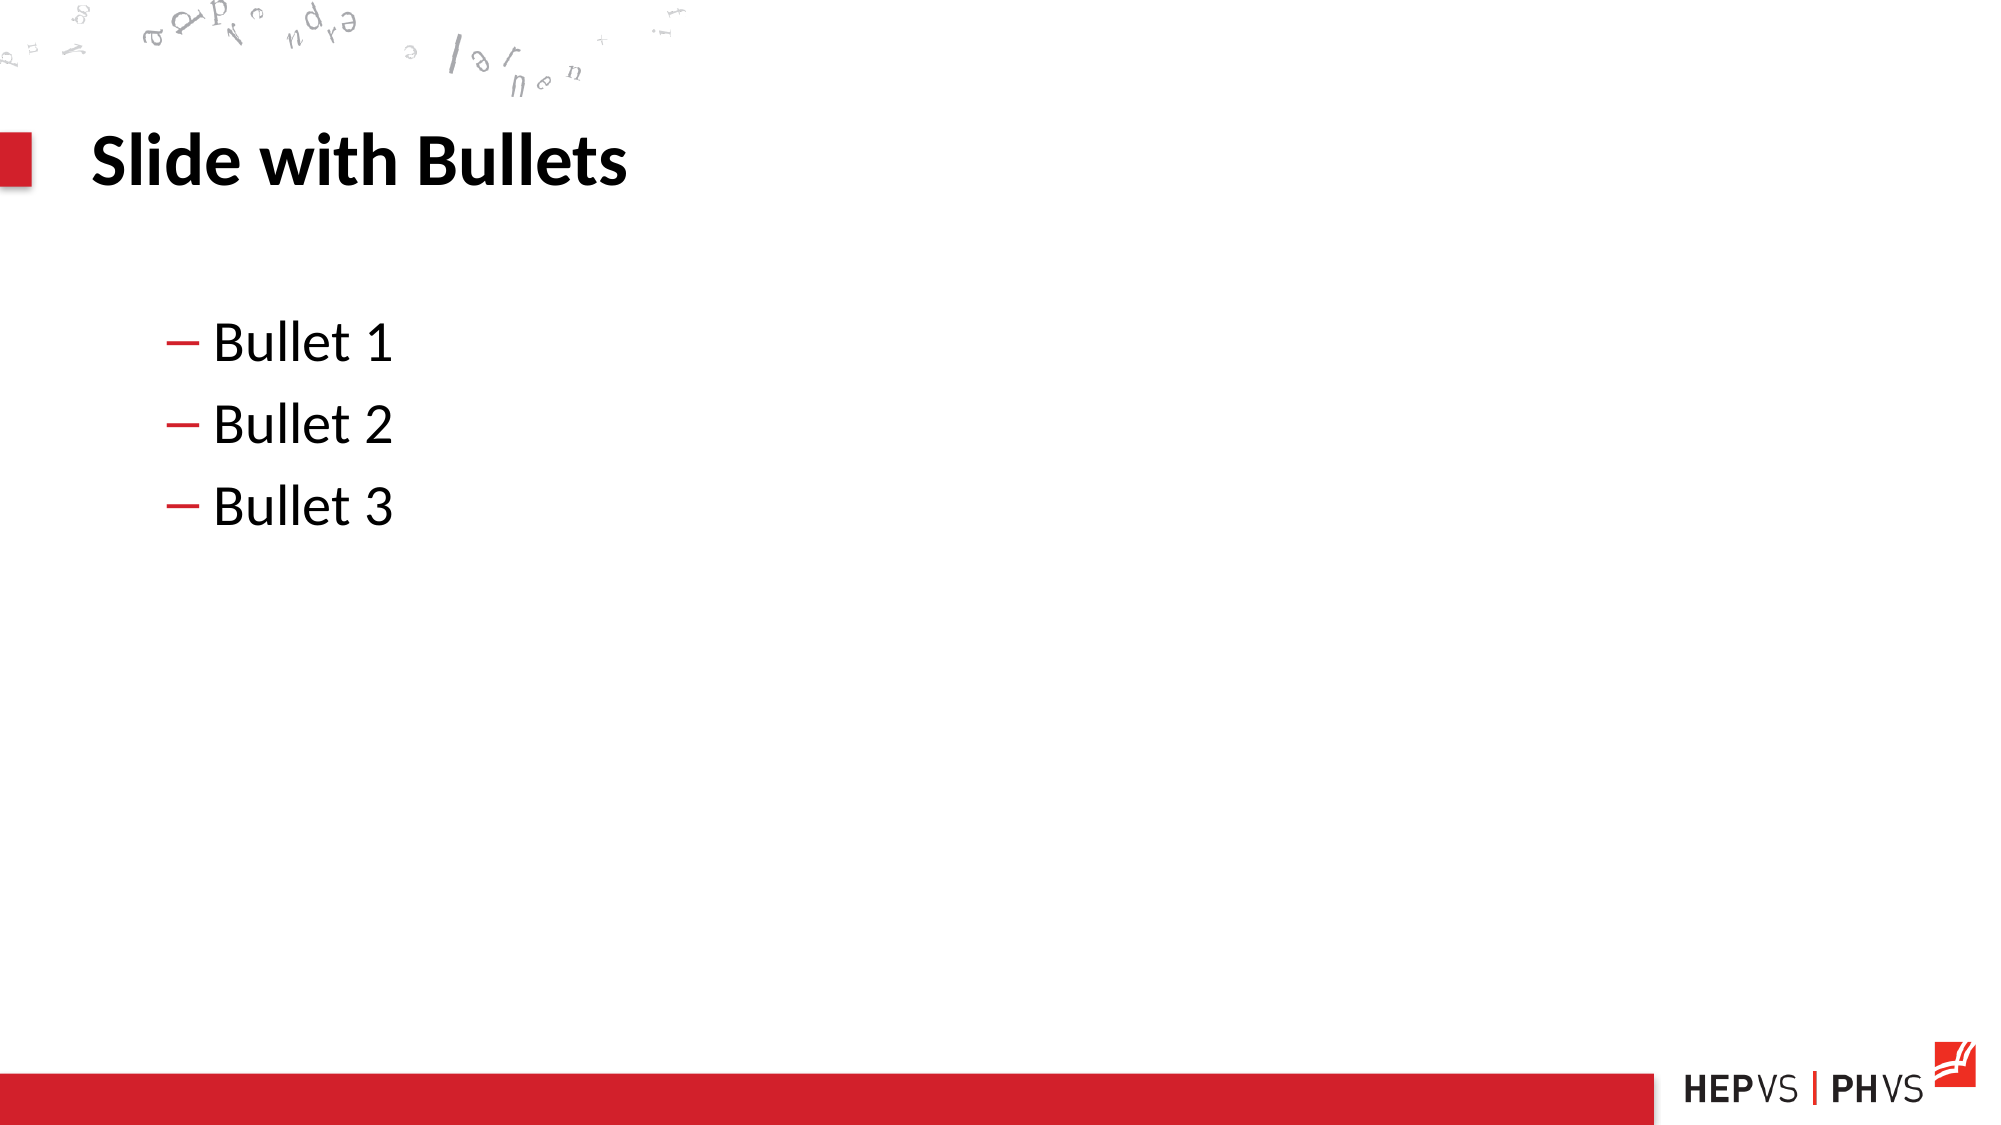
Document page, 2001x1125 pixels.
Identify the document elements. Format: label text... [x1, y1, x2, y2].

title Slide with Bullets [77, 103, 1927, 204]
list Bullet 1 Bullet 2 Bullet 3 [77, 296, 1927, 972]
